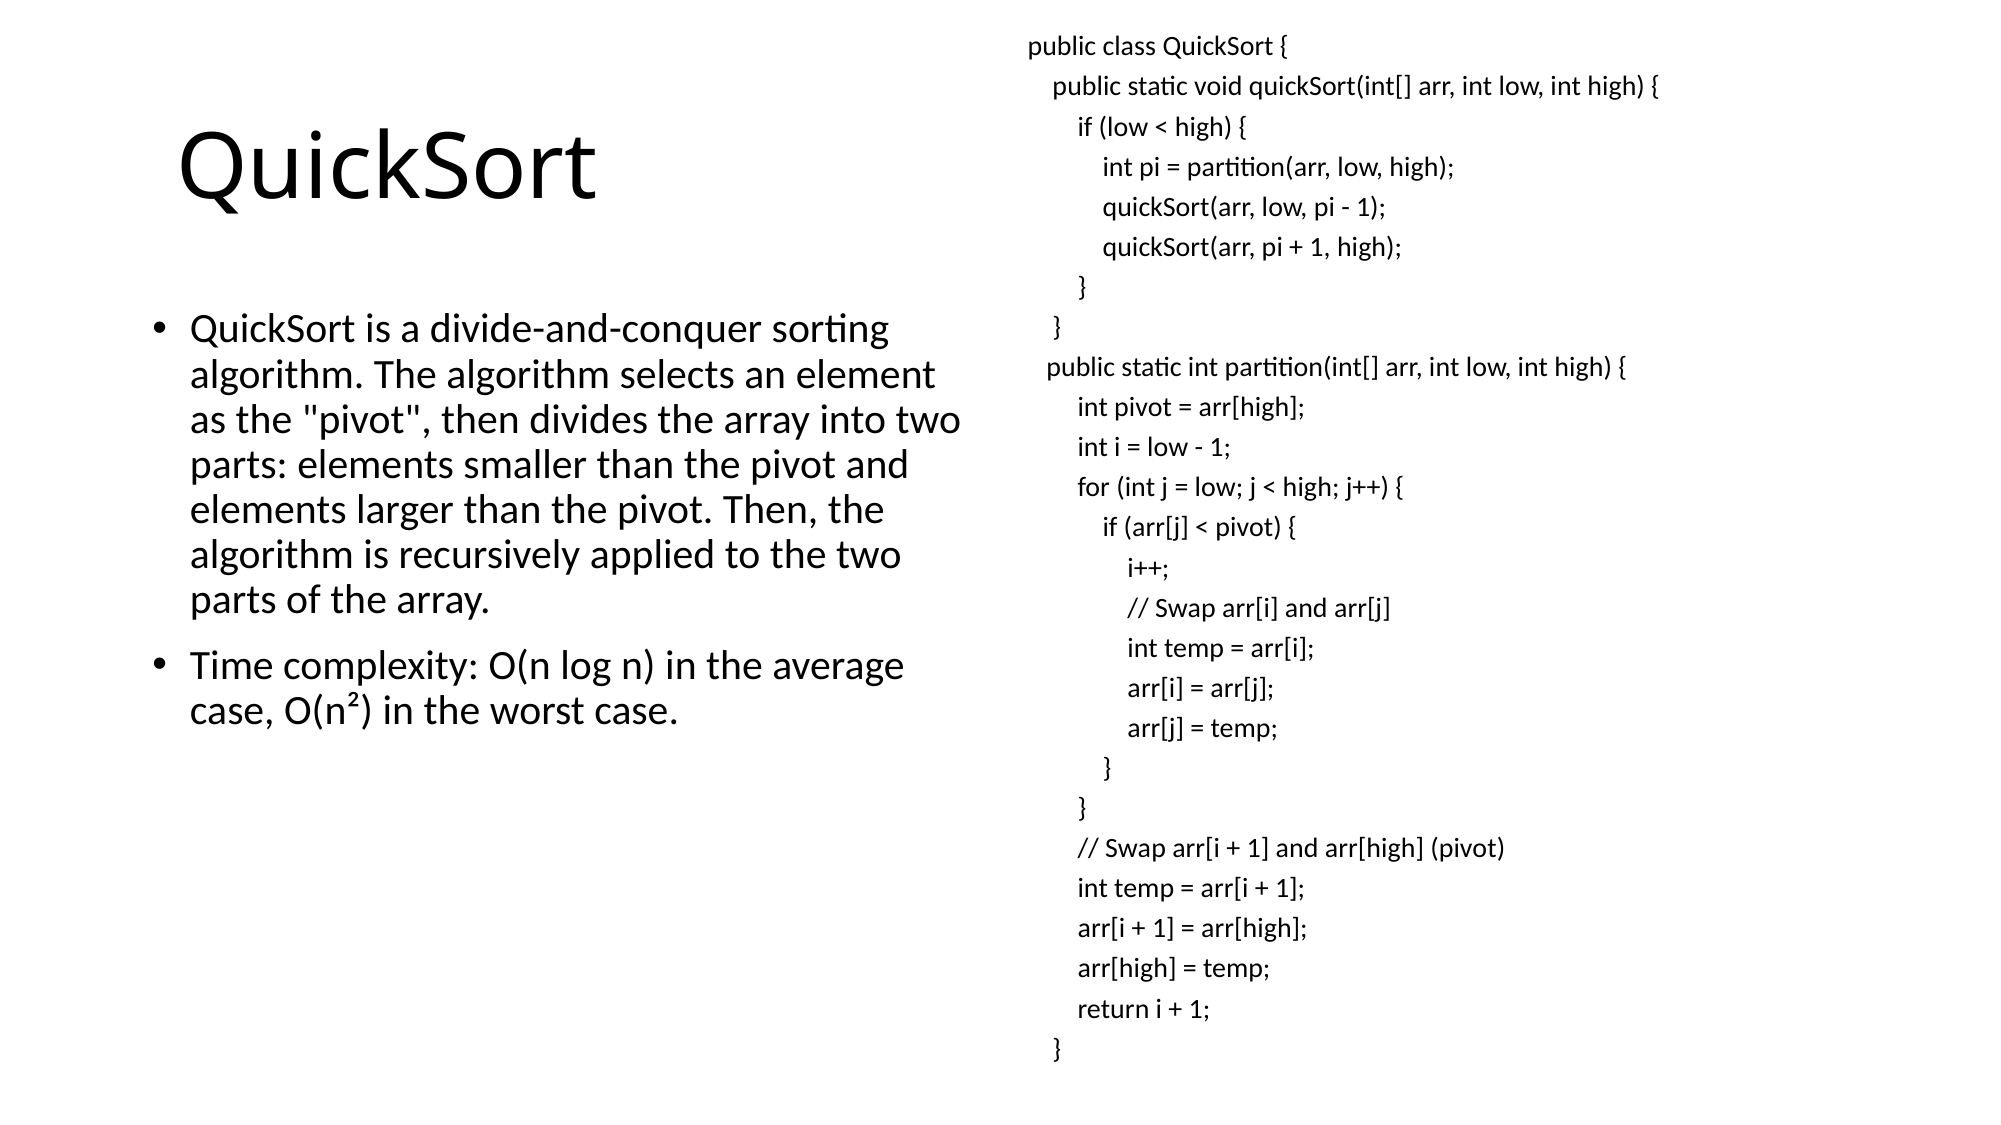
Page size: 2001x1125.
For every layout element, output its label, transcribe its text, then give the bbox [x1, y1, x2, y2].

list public class QuickSort { public static void quickSort(int[] arr, int low, int high) { if (low < high) { int pi = partition(arr, low, high); quickSort(arr, low, pi - 1); quickSort(arr, pi + 1, high); } } public static int partition(int[] arr, int low, int high) { int pivot = arr[high]; int i = low - 1; for (int j = low; j < high; j++) { if (arr[j] < pivot) { i++; // Swap arr[i] and arr[j] int temp = arr[i]; arr[i] = arr[j]; arr[j] = temp; } } // Swap arr[i + 1] and arr[high] (pivot) int temp = arr[i + 1]; arr[i + 1] = arr[high]; arr[high] = temp; return i + 1; } [1012, 24, 1863, 1092]
list QuickSort is a divide-and-conquer sorting algorithm. The algorithm selects an element as the "pivot", then divides the array into two parts: elements smaller than the pivot and elements larger than the pivot. Then, the algorithm is recursively applied to the two parts of the array. Time complexity: O(n log n) in the average case, O(n²) in the worst case. [137, 299, 988, 1014]
title QuickSort [137, 59, 1012, 278]
